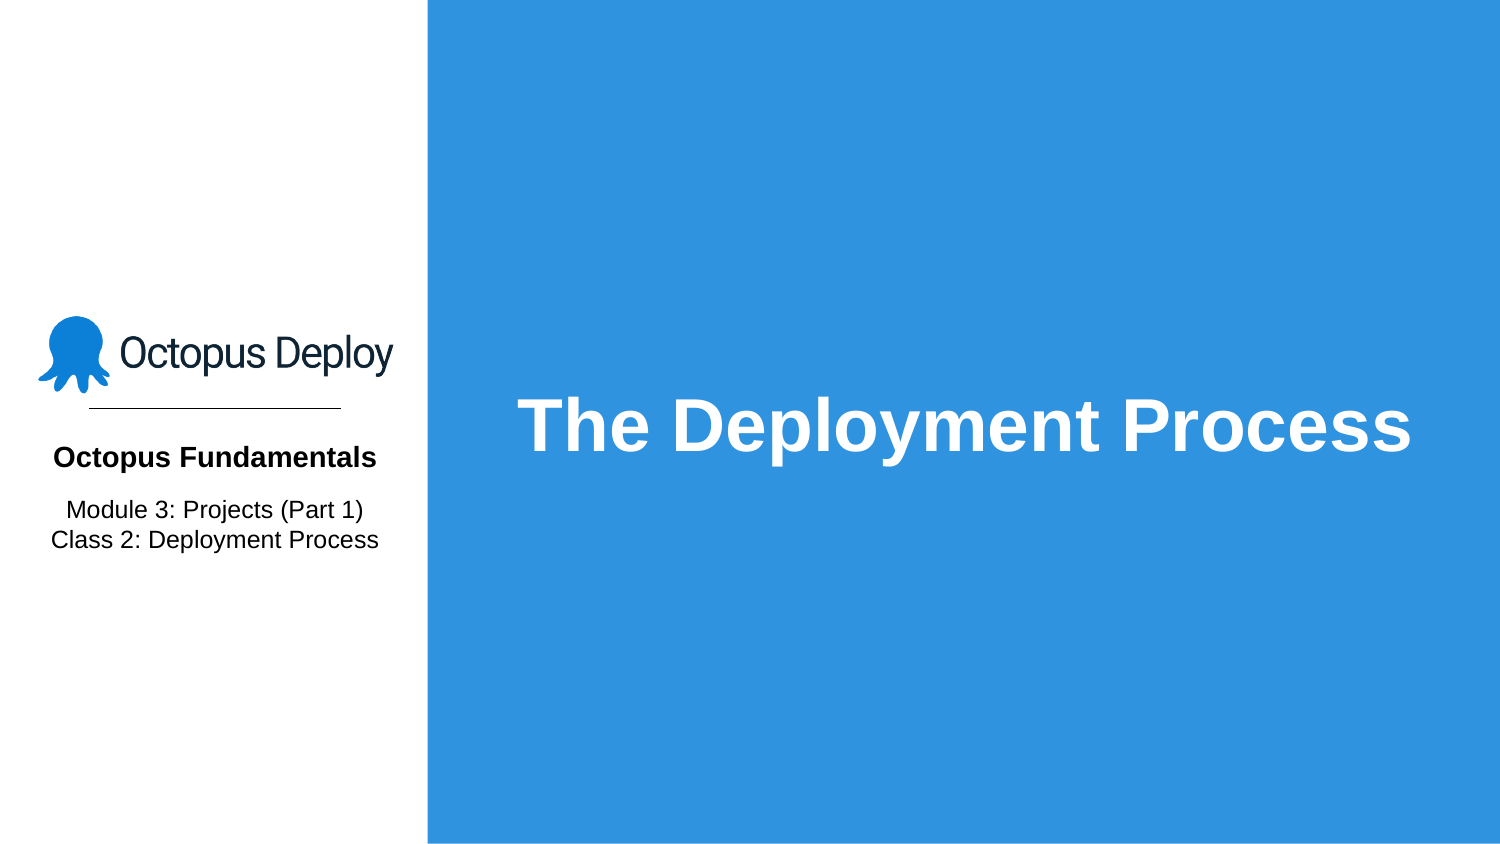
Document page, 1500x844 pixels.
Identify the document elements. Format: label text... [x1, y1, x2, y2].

title The Deployment Process [474, 314, 1458, 529]
picture [37, 316, 394, 394]
